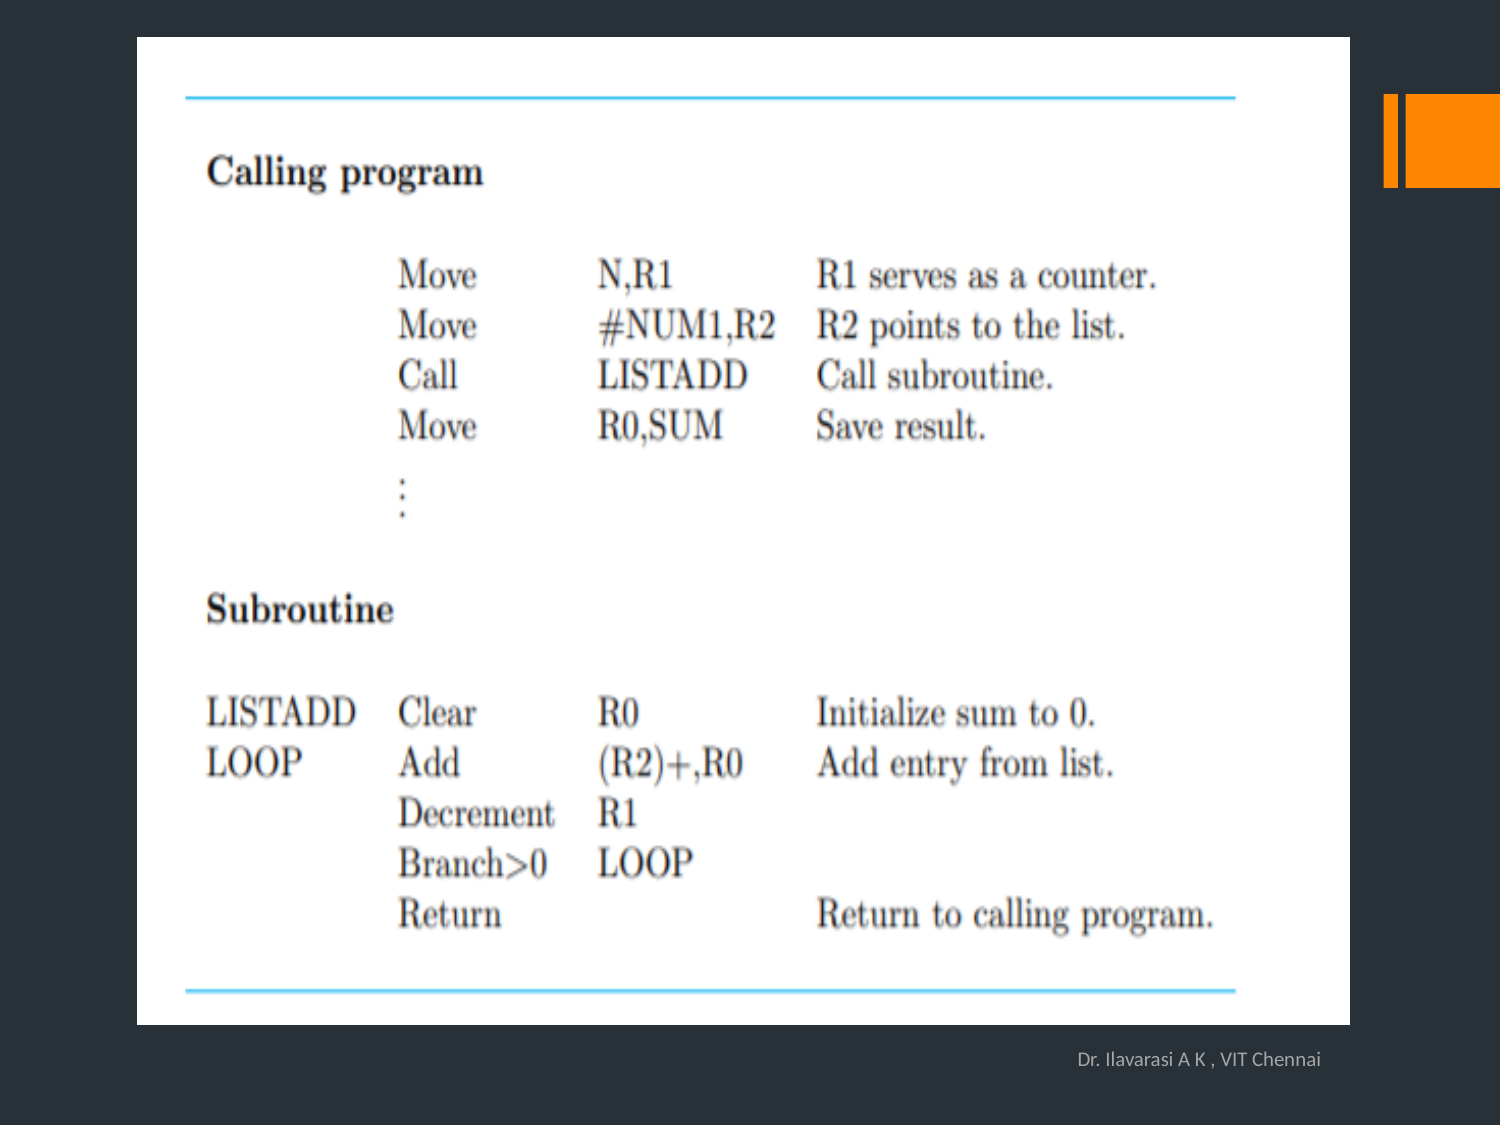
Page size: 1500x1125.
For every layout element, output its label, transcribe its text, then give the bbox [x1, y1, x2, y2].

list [136, 36, 1351, 1026]
footer Dr. Ilavarasi A K , VIT Chennai [1062, 1045, 1431, 1096]
